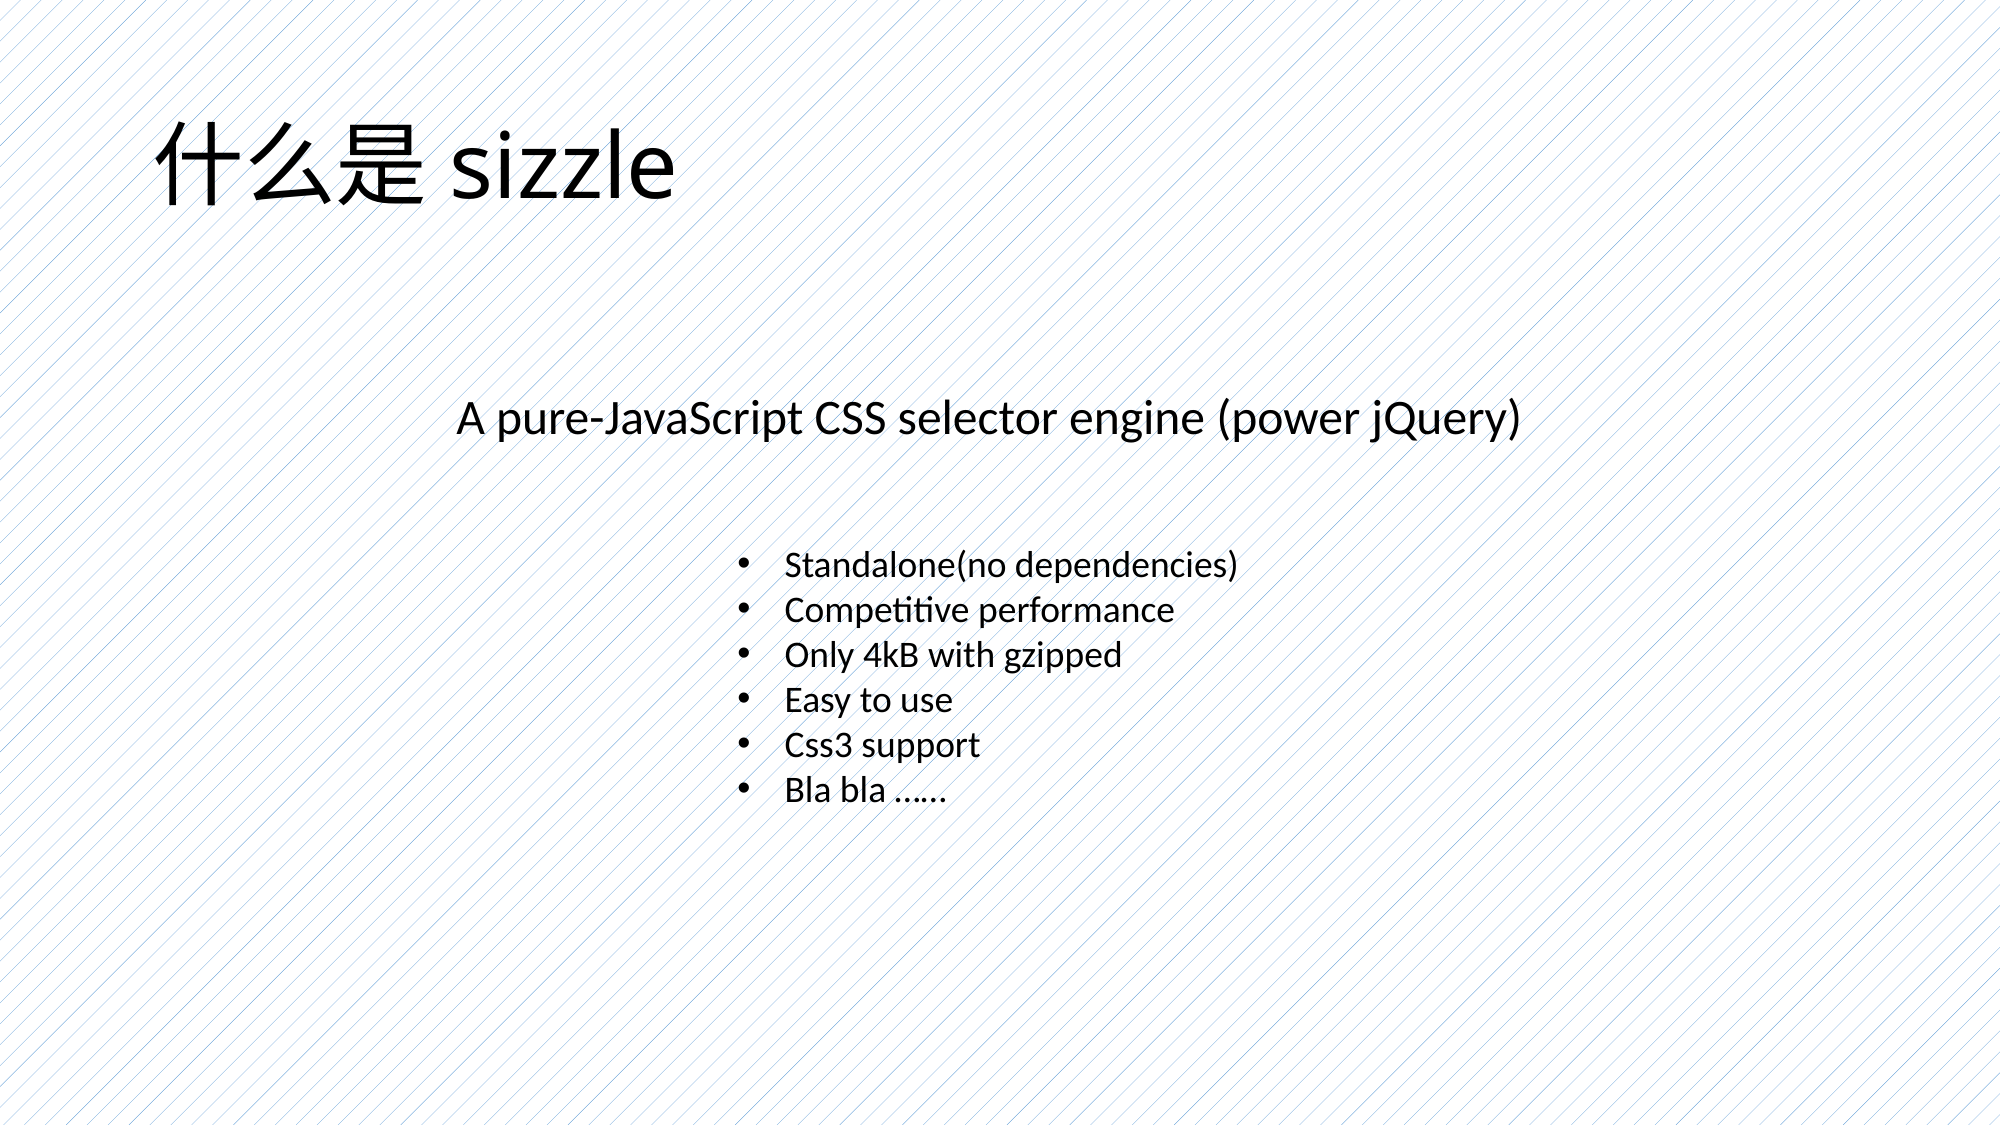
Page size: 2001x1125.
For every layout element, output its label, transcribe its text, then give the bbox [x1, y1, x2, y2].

text_box Standalone(no dependencies) Competitive performance Only 4kB with gzipped Easy to use Css3 support Bla bla …… [722, 532, 1349, 818]
title 什么是sizzle [137, 59, 1863, 278]
list A pure-JavaScript CSS selector engine (power jQuery) [339, 384, 1600, 464]
